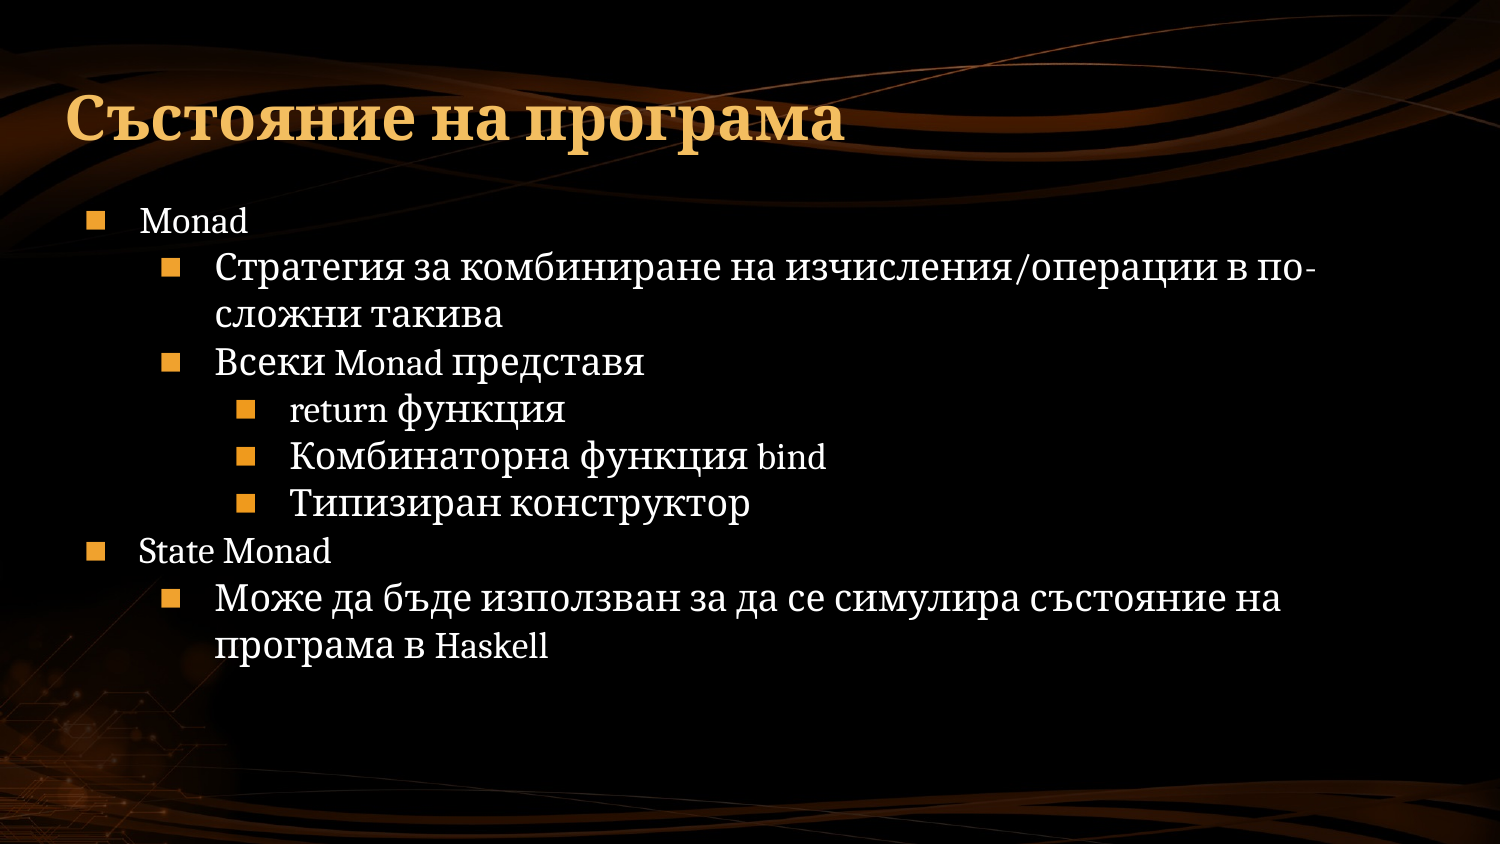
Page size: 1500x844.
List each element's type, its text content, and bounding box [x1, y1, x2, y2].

picture [0, 0, 1500, 844]
title Състояние на програма [51, 72, 1449, 167]
list Monad Стратегия за комбиниране на изчисления/операции в по-сложни такива Всеки Monad представя return функция Комбинаторна функция bind Типизиран конструктор State Monad Може да бъде използван за да се симулира състояние на програма в Haskell [51, 189, 1449, 609]
